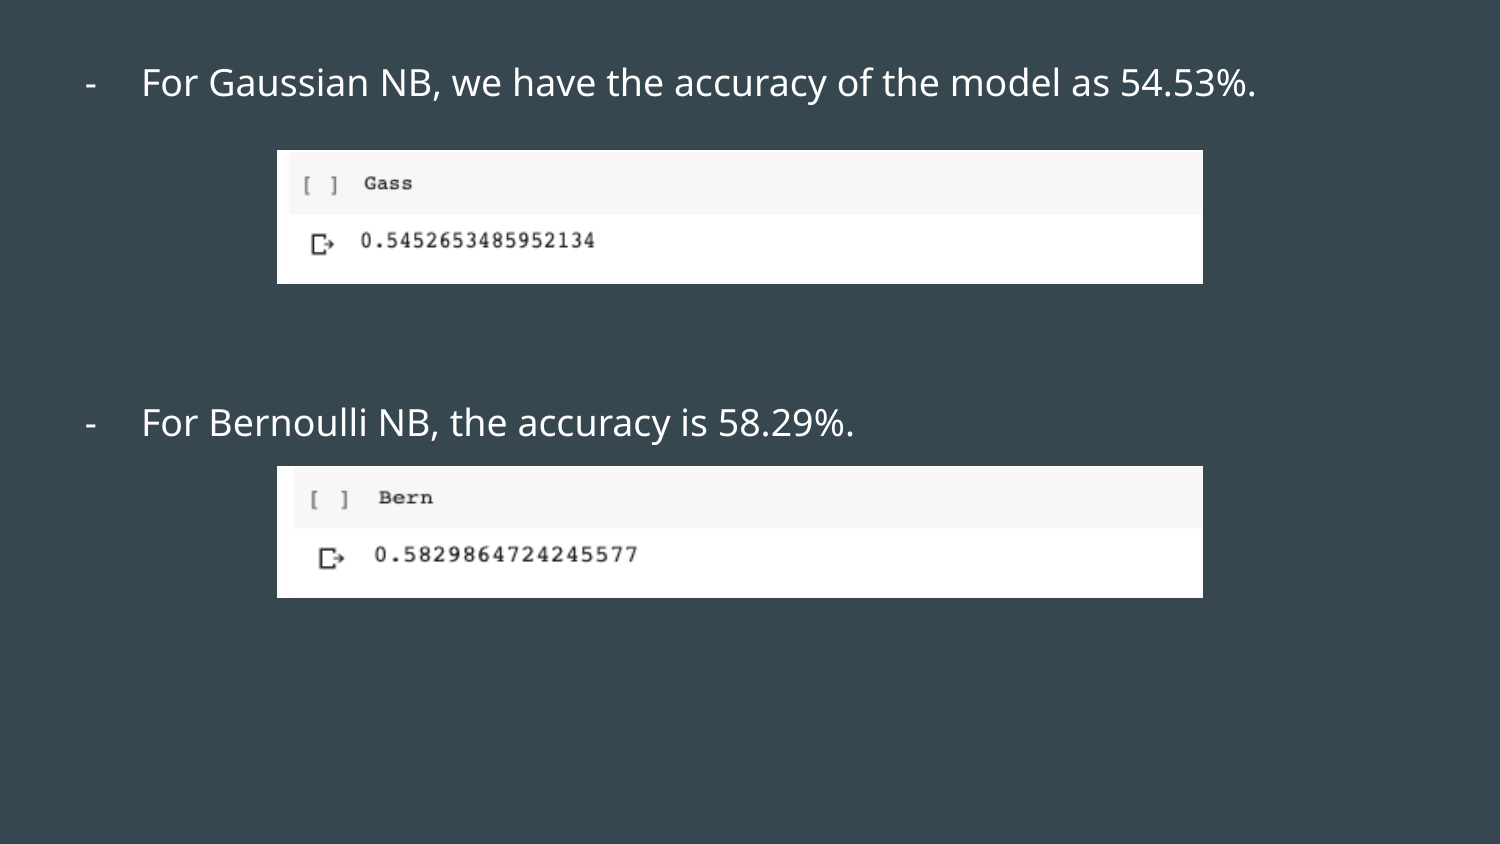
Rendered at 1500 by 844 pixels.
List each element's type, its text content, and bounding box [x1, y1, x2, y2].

picture [277, 150, 1203, 284]
picture [277, 466, 1203, 599]
list For Gaussian NB, we have the accuracy of the model as 54.53%. For Bernoulli NB, the accuracy is 58.29%. [51, 37, 1449, 598]
